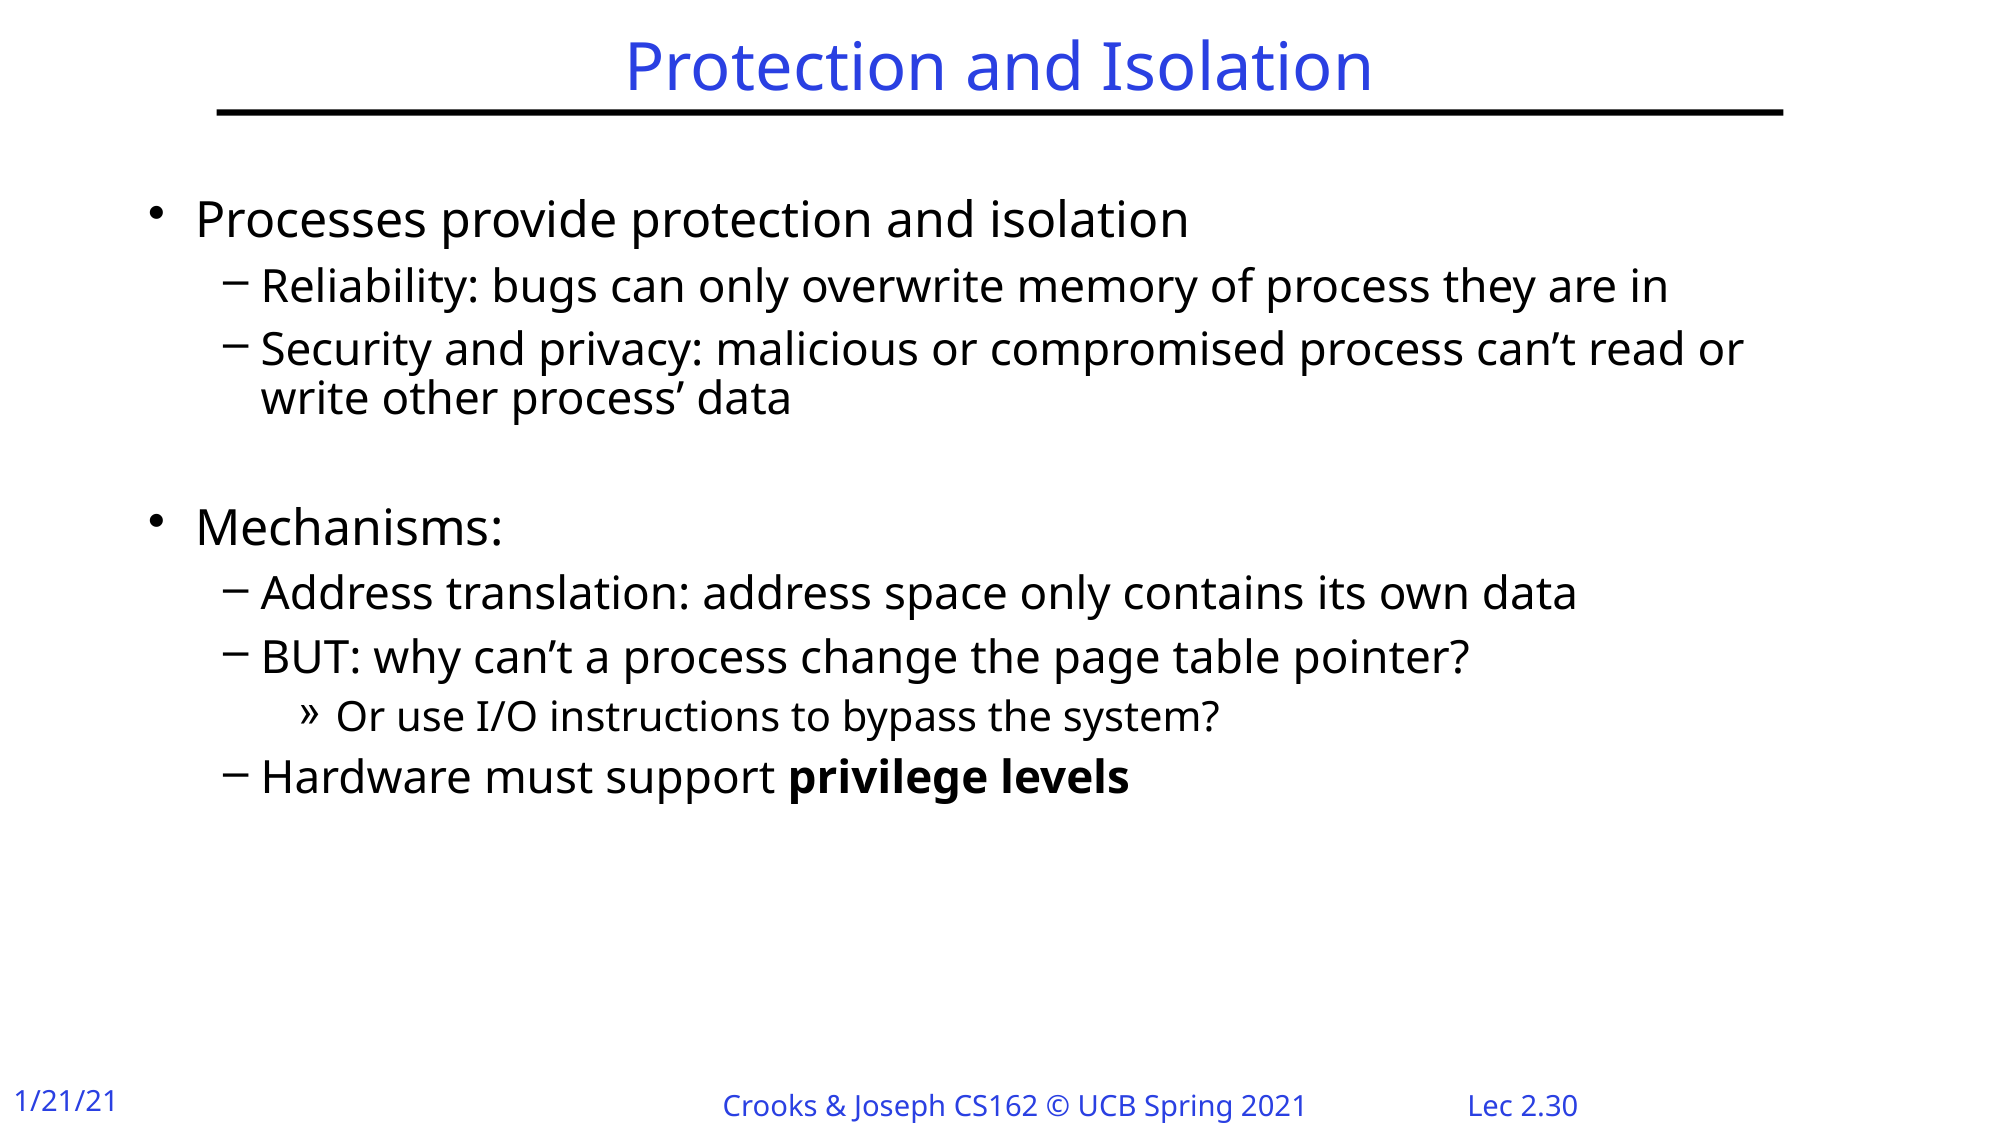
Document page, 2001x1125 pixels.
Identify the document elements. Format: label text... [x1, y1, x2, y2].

list Processes provide protection and isolation Reliability: bugs can only overwrite memory of process they are in Security and privacy: malicious or compromised process can’t read or write other process’ data Mechanisms: Address translation: address space only contains its own data BUT: why can’t a process change the page table pointer? Or use I/O instructions to bypass the system? Hardware must support privilege levels [133, 187, 1867, 988]
title Protection and Isolation [216, 24, 1784, 113]
